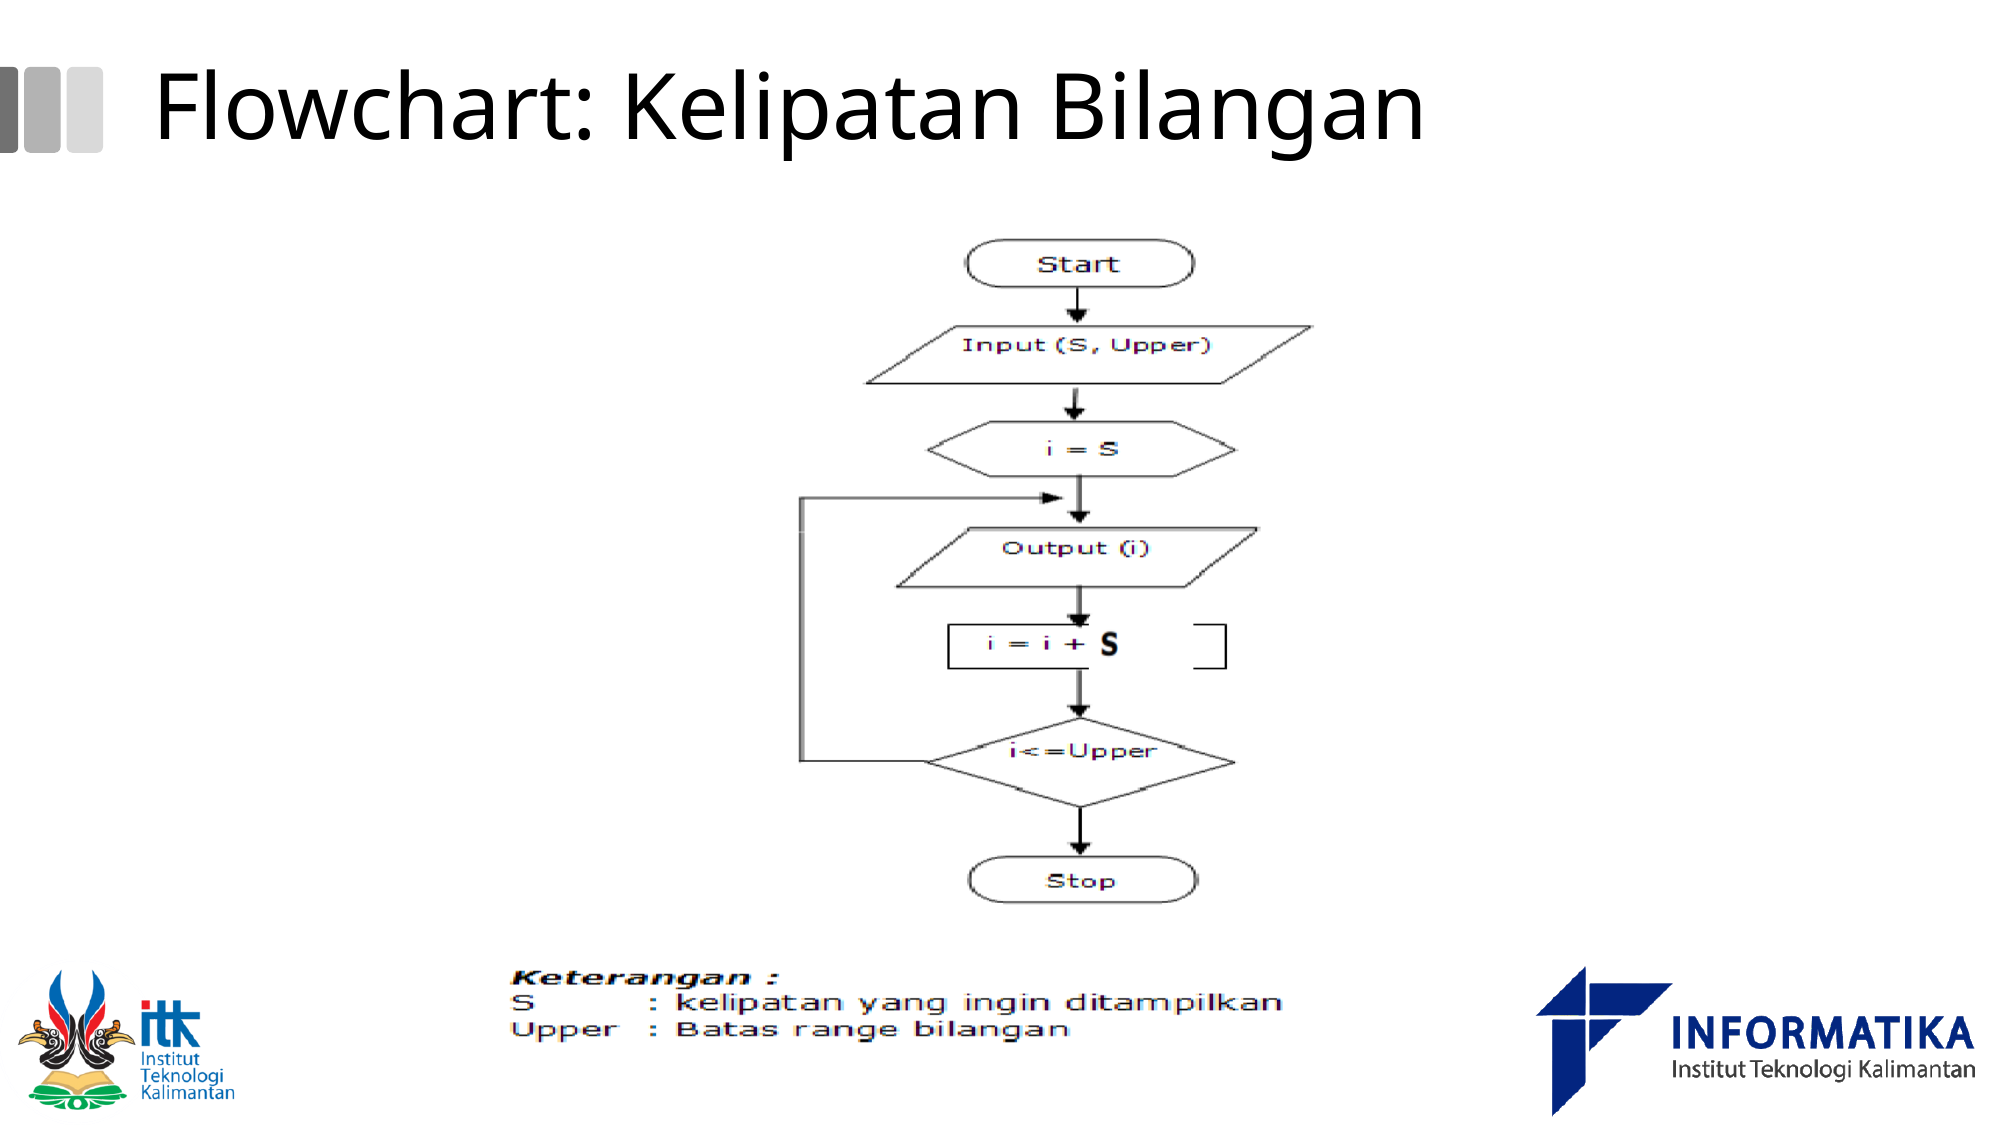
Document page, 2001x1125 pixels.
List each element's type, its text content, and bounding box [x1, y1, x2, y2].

title Flowchart: Kelipatan Bilangan [137, 1, 1863, 219]
picture [1534, 965, 1976, 1118]
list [496, 230, 1429, 1053]
picture [0, 935, 253, 1125]
